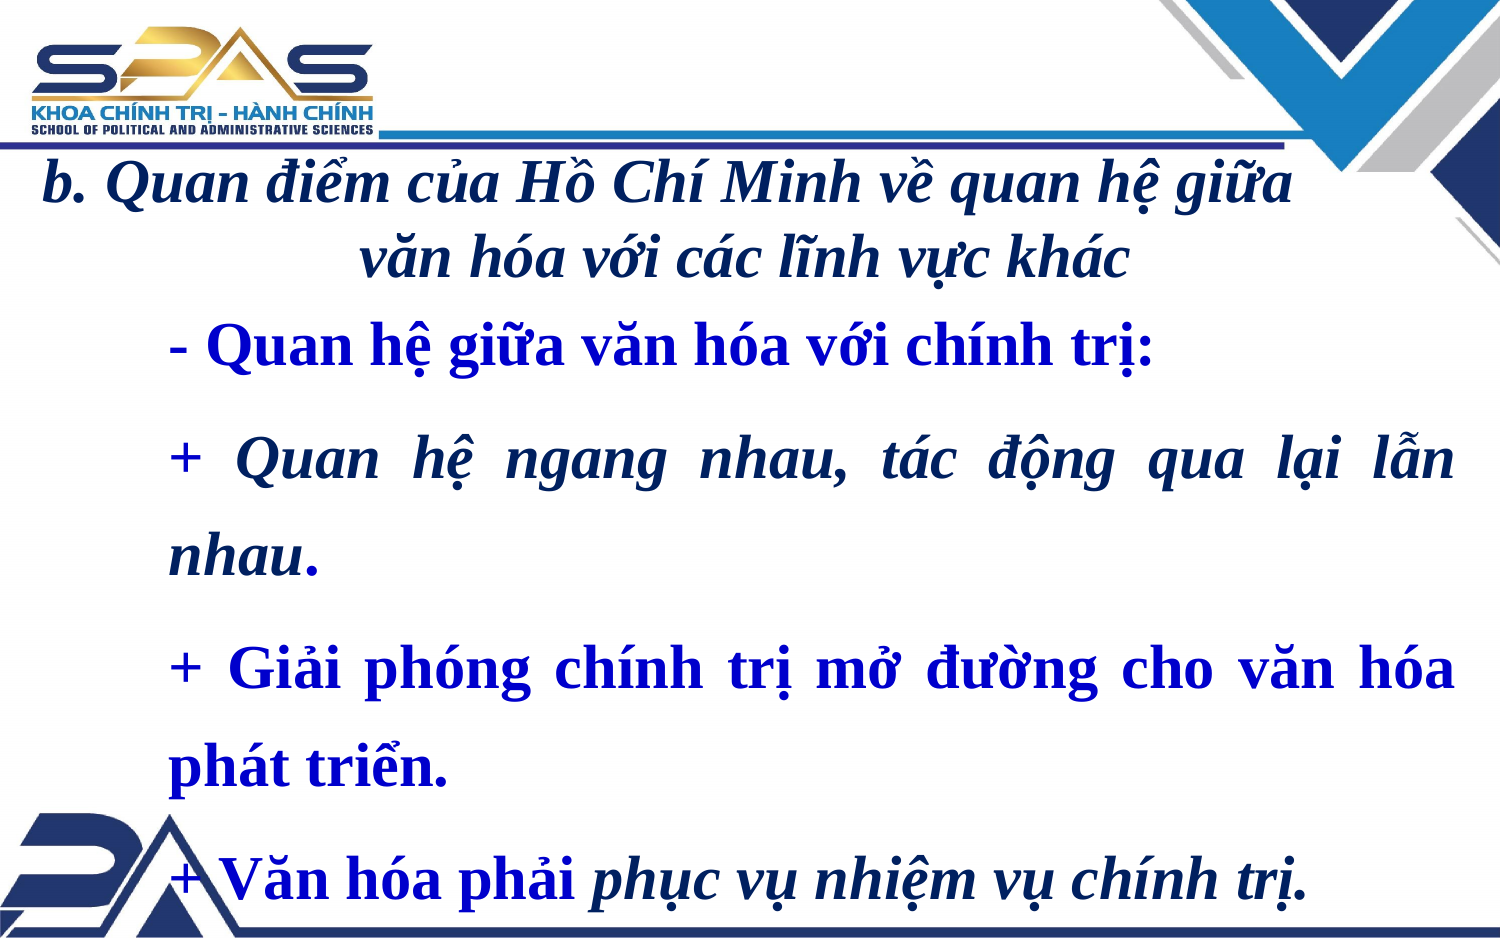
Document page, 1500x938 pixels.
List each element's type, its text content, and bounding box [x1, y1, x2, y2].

text_box b. Quan điểm của Hồ Chí Minh về quan hệ giữa văn hóa với các lĩnh vực khác [28, 132, 1449, 373]
list - Quan hệ giữa văn hóa với chính trị: + Quan hệ ngang nhau, tác động qua lại lẫn nhau. + Giải phóng chính trị mở đường cho văn hóa phát triển. + Văn hóa phải phục vụ nhiệm vụ chính trị. [153, 272, 1473, 908]
picture [0, 0, 1500, 938]
